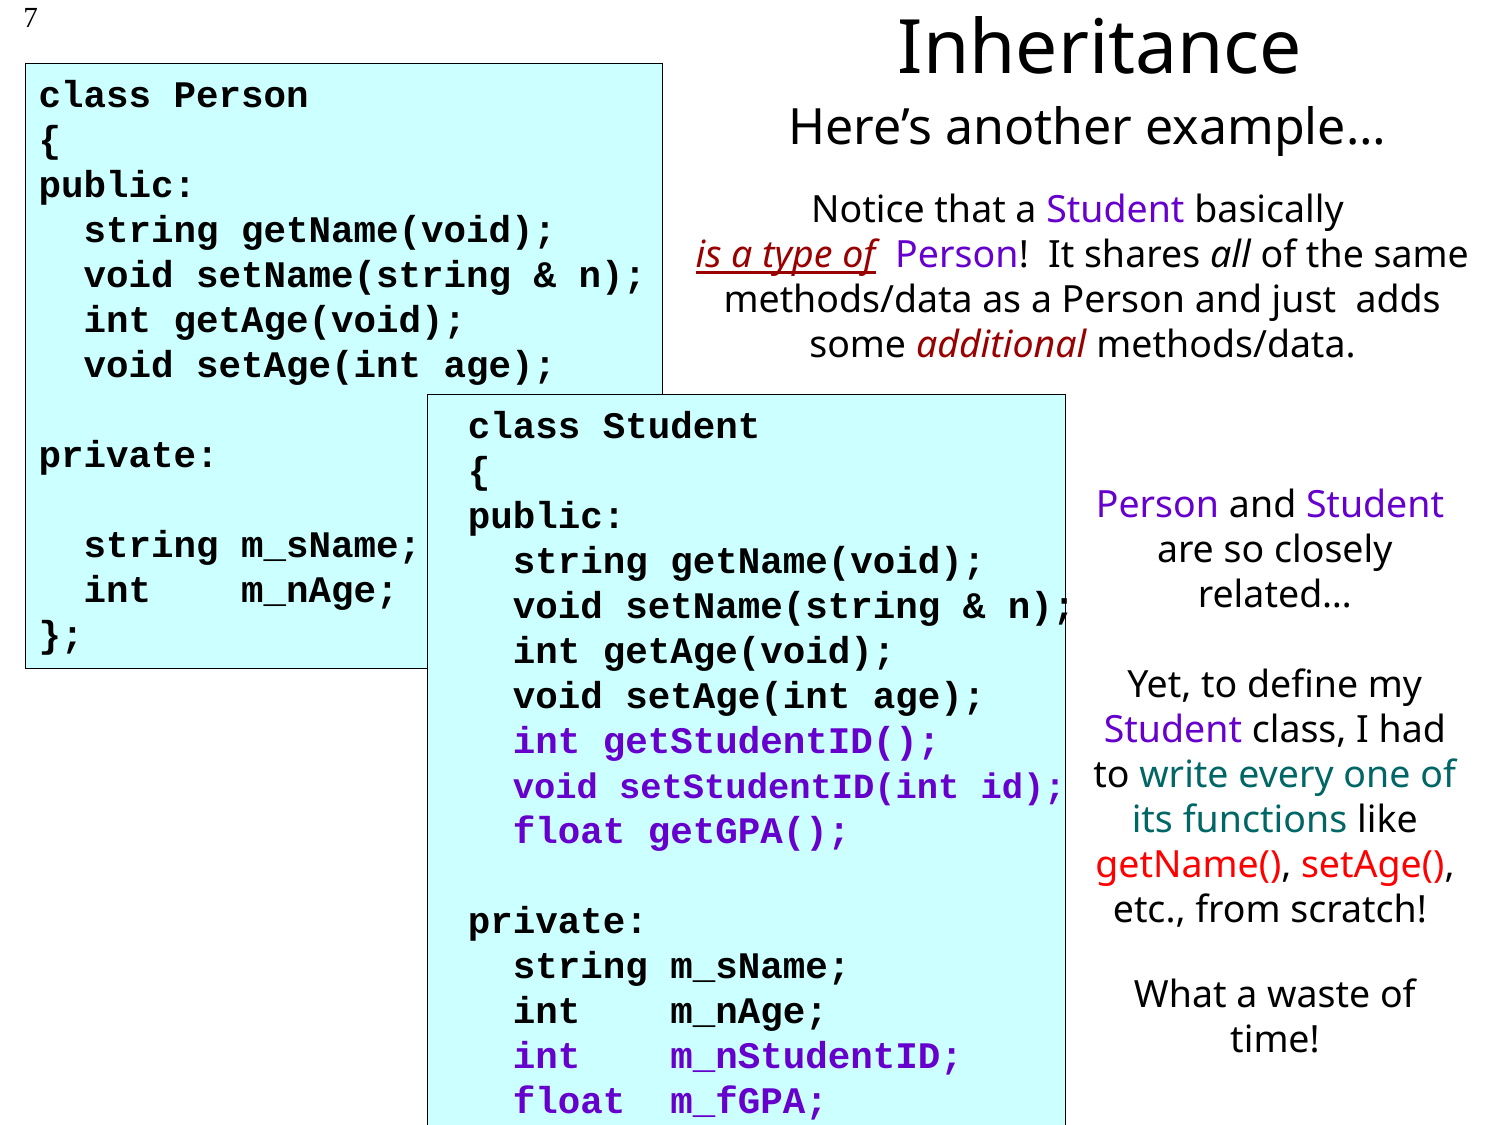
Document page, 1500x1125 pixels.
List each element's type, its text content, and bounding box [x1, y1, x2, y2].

text_box Here’s another example… [773, 87, 1401, 163]
slide_number 7 [0, 0, 54, 66]
text_box Notice that a Student basically is a type of Person! It shares all of the same methods/data as a Person and just adds some additional methods/data. [674, 178, 1490, 373]
title Inheritance [462, 0, 1500, 138]
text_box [24, 62, 663, 669]
text_box Person and Student are so closely related… Yet, to define my Student class, I had to write every one of its functions like getName(), setAge(), etc., from scratch! What a waste of time! [1108, 472, 1475, 1068]
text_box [427, 393, 1104, 1125]
